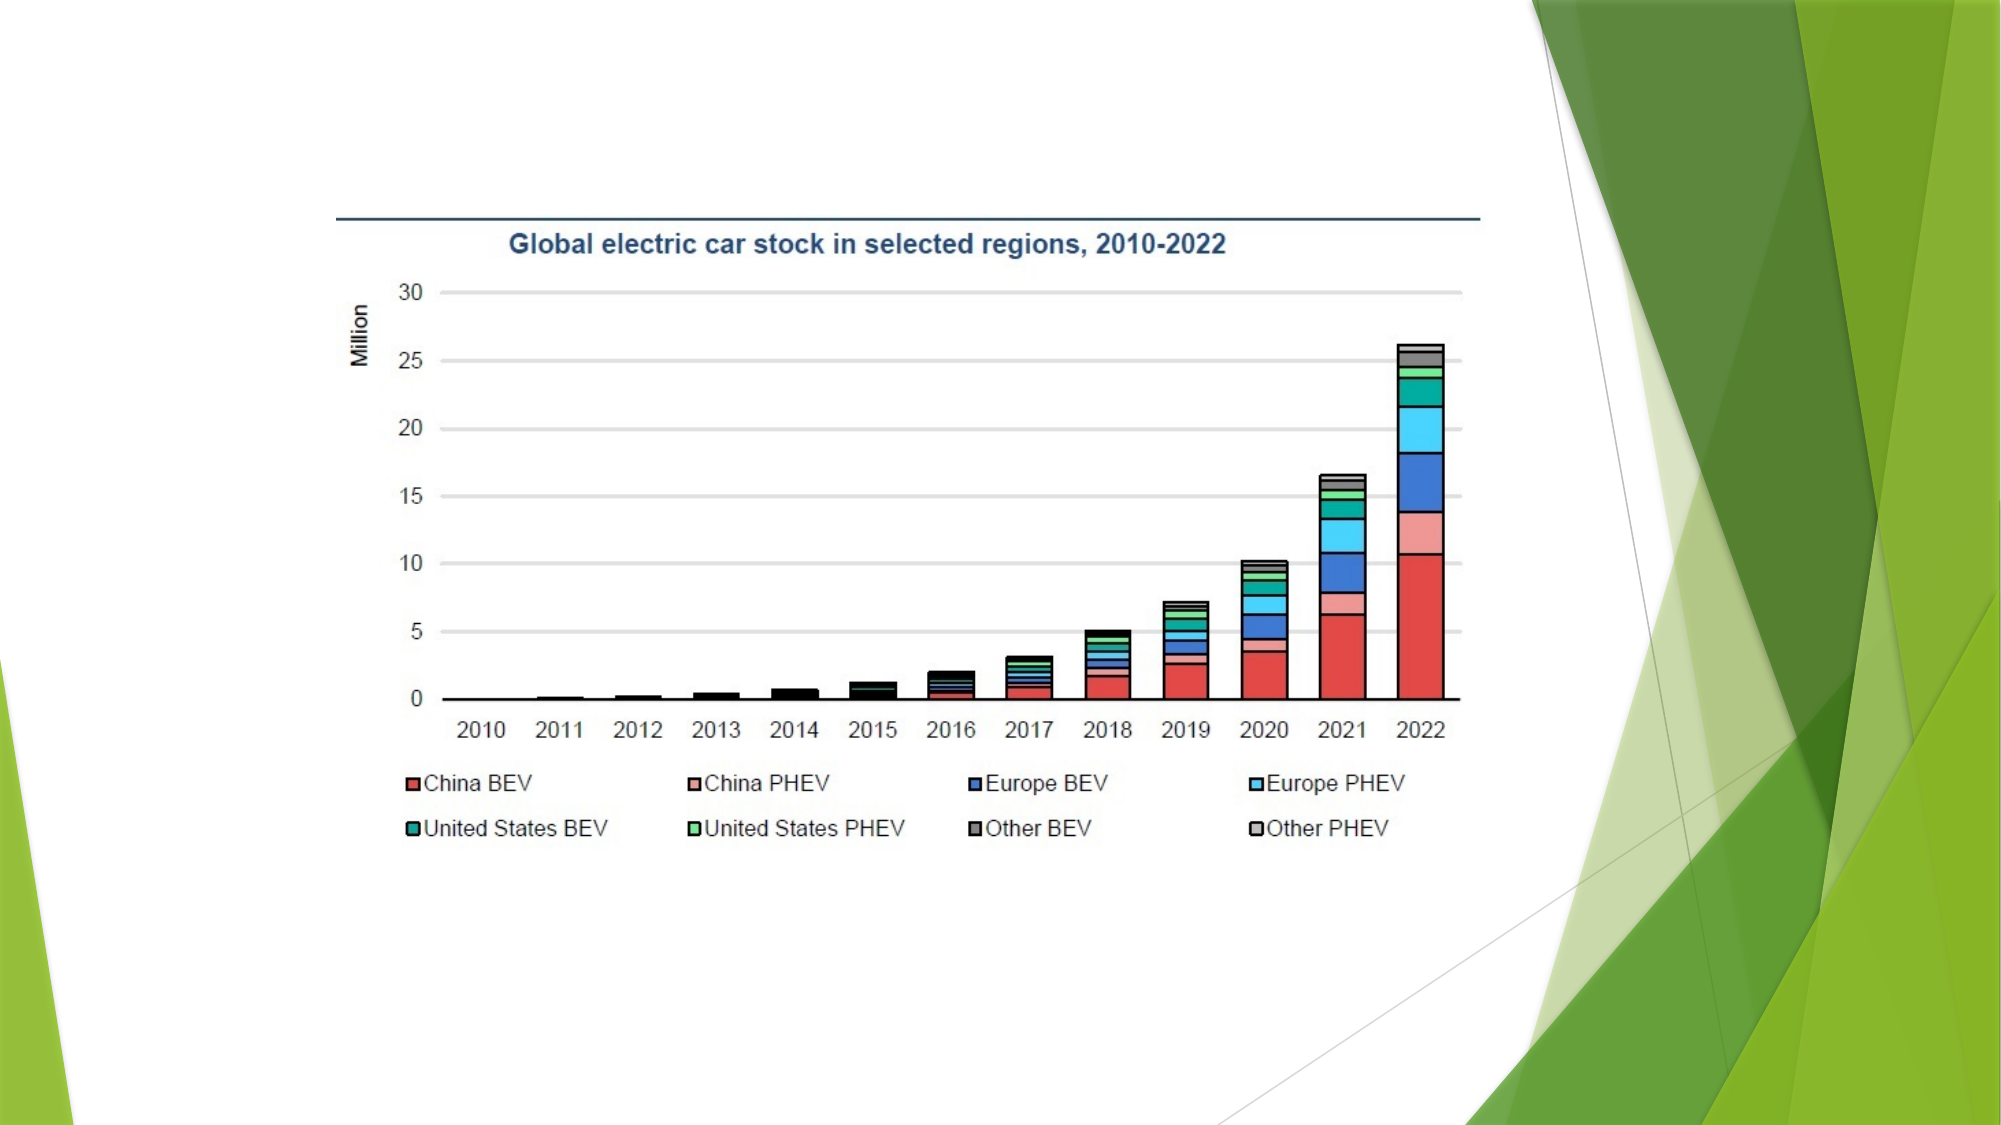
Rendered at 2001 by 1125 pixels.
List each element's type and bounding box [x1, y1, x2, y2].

list [336, 213, 1486, 862]
